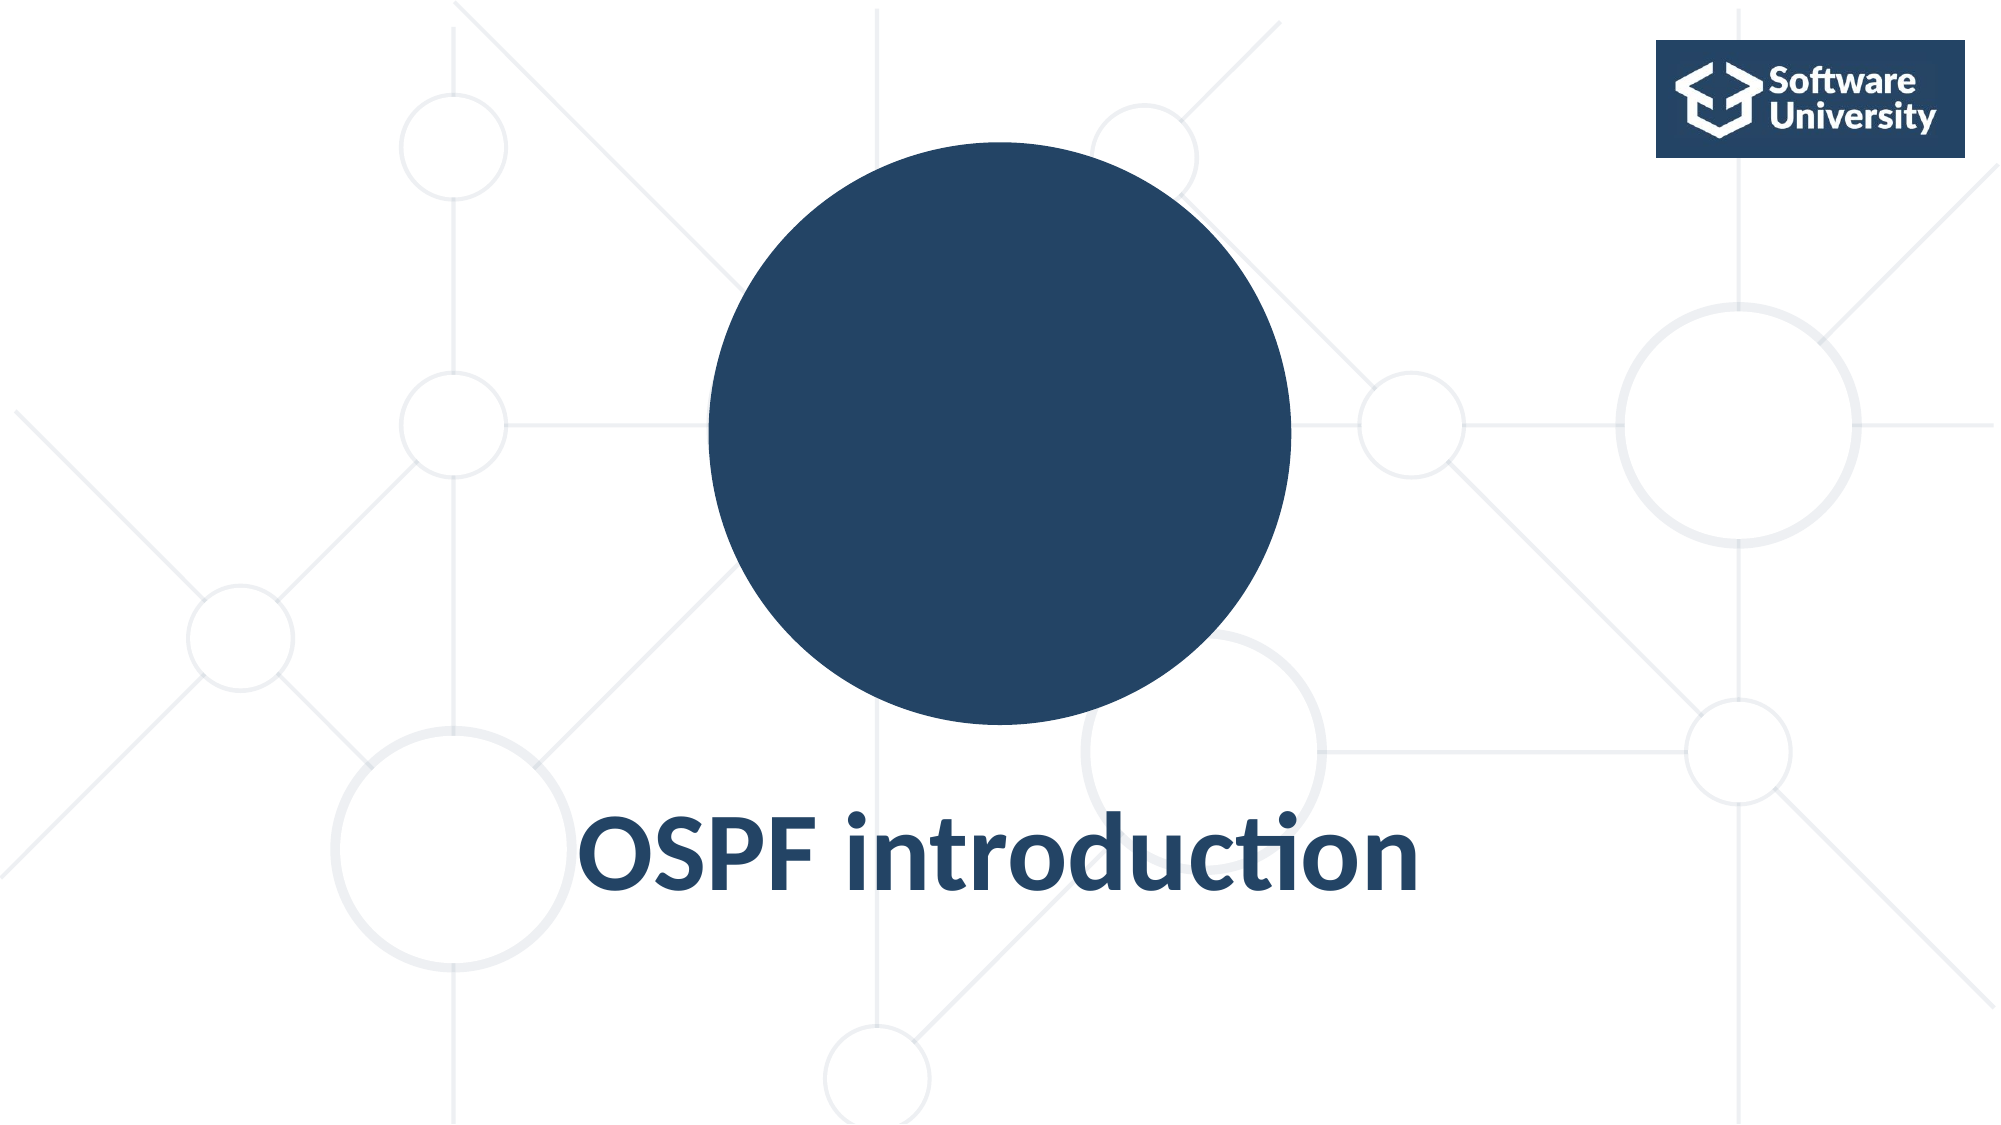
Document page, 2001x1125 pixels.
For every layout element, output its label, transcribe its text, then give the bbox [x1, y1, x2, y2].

picture [1656, 40, 1965, 158]
list OSPF introduction [100, 771, 1900, 913]
